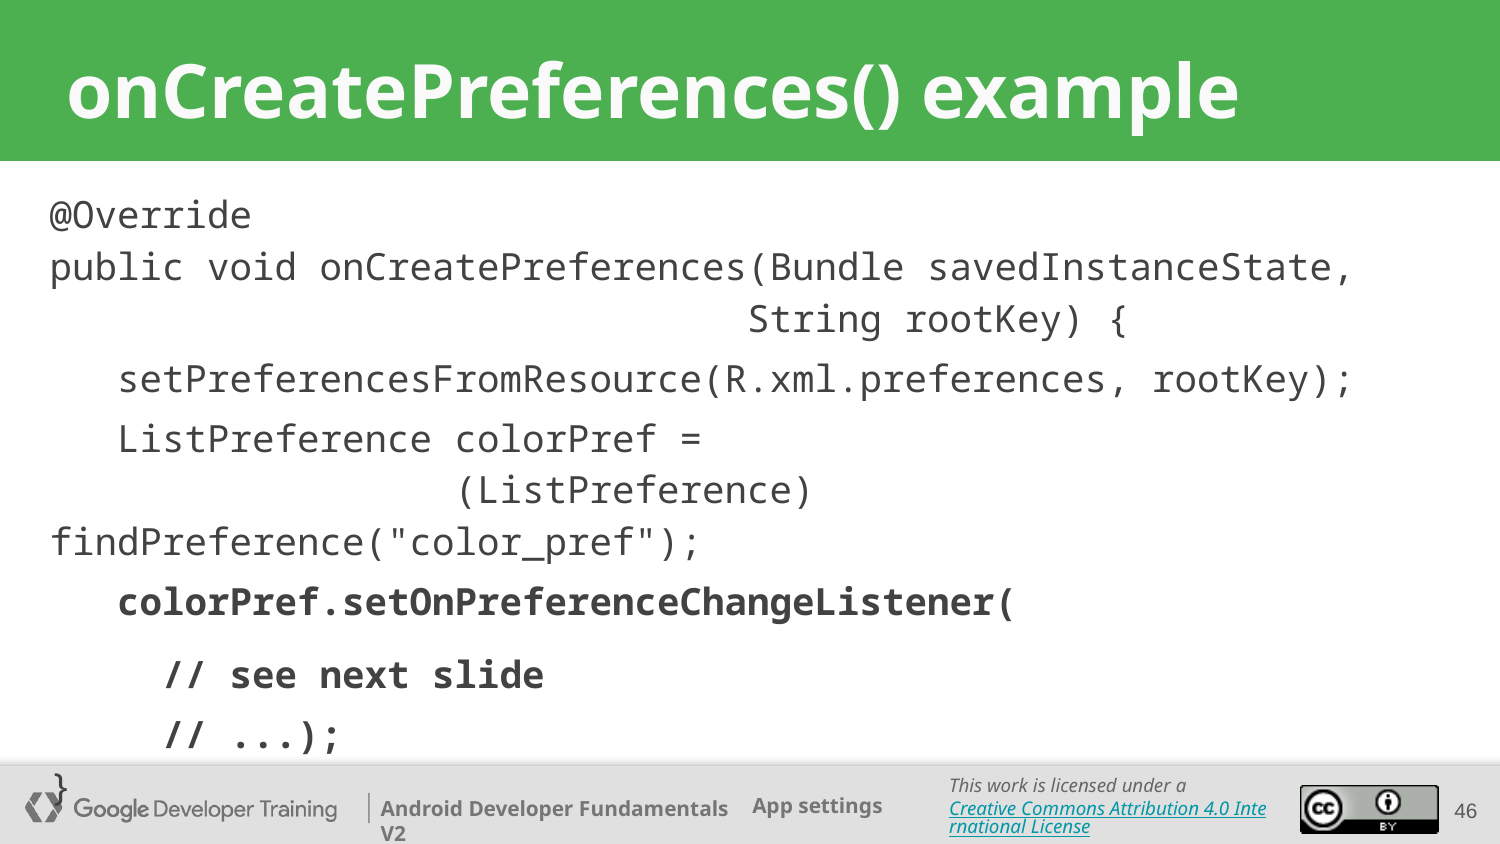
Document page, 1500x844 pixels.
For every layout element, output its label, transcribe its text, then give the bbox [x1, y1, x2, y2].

slide_number ‹#› [1402, 777, 1493, 842]
picture [0, 161, 1500, 844]
list @Override public void onCreatePreferences(Bundle savedInstanceState, String rootKey) { setPreferencesFromResource(R.xml.preferences, rootKey); ListPreference colorPref = (ListPreference) findPreference("color_pref"); colorPref.setOnPreferenceChangeListener( // see next slide // ...); } [34, 169, 1469, 730]
title onCreatePreferences() example [51, 28, 1449, 122]
